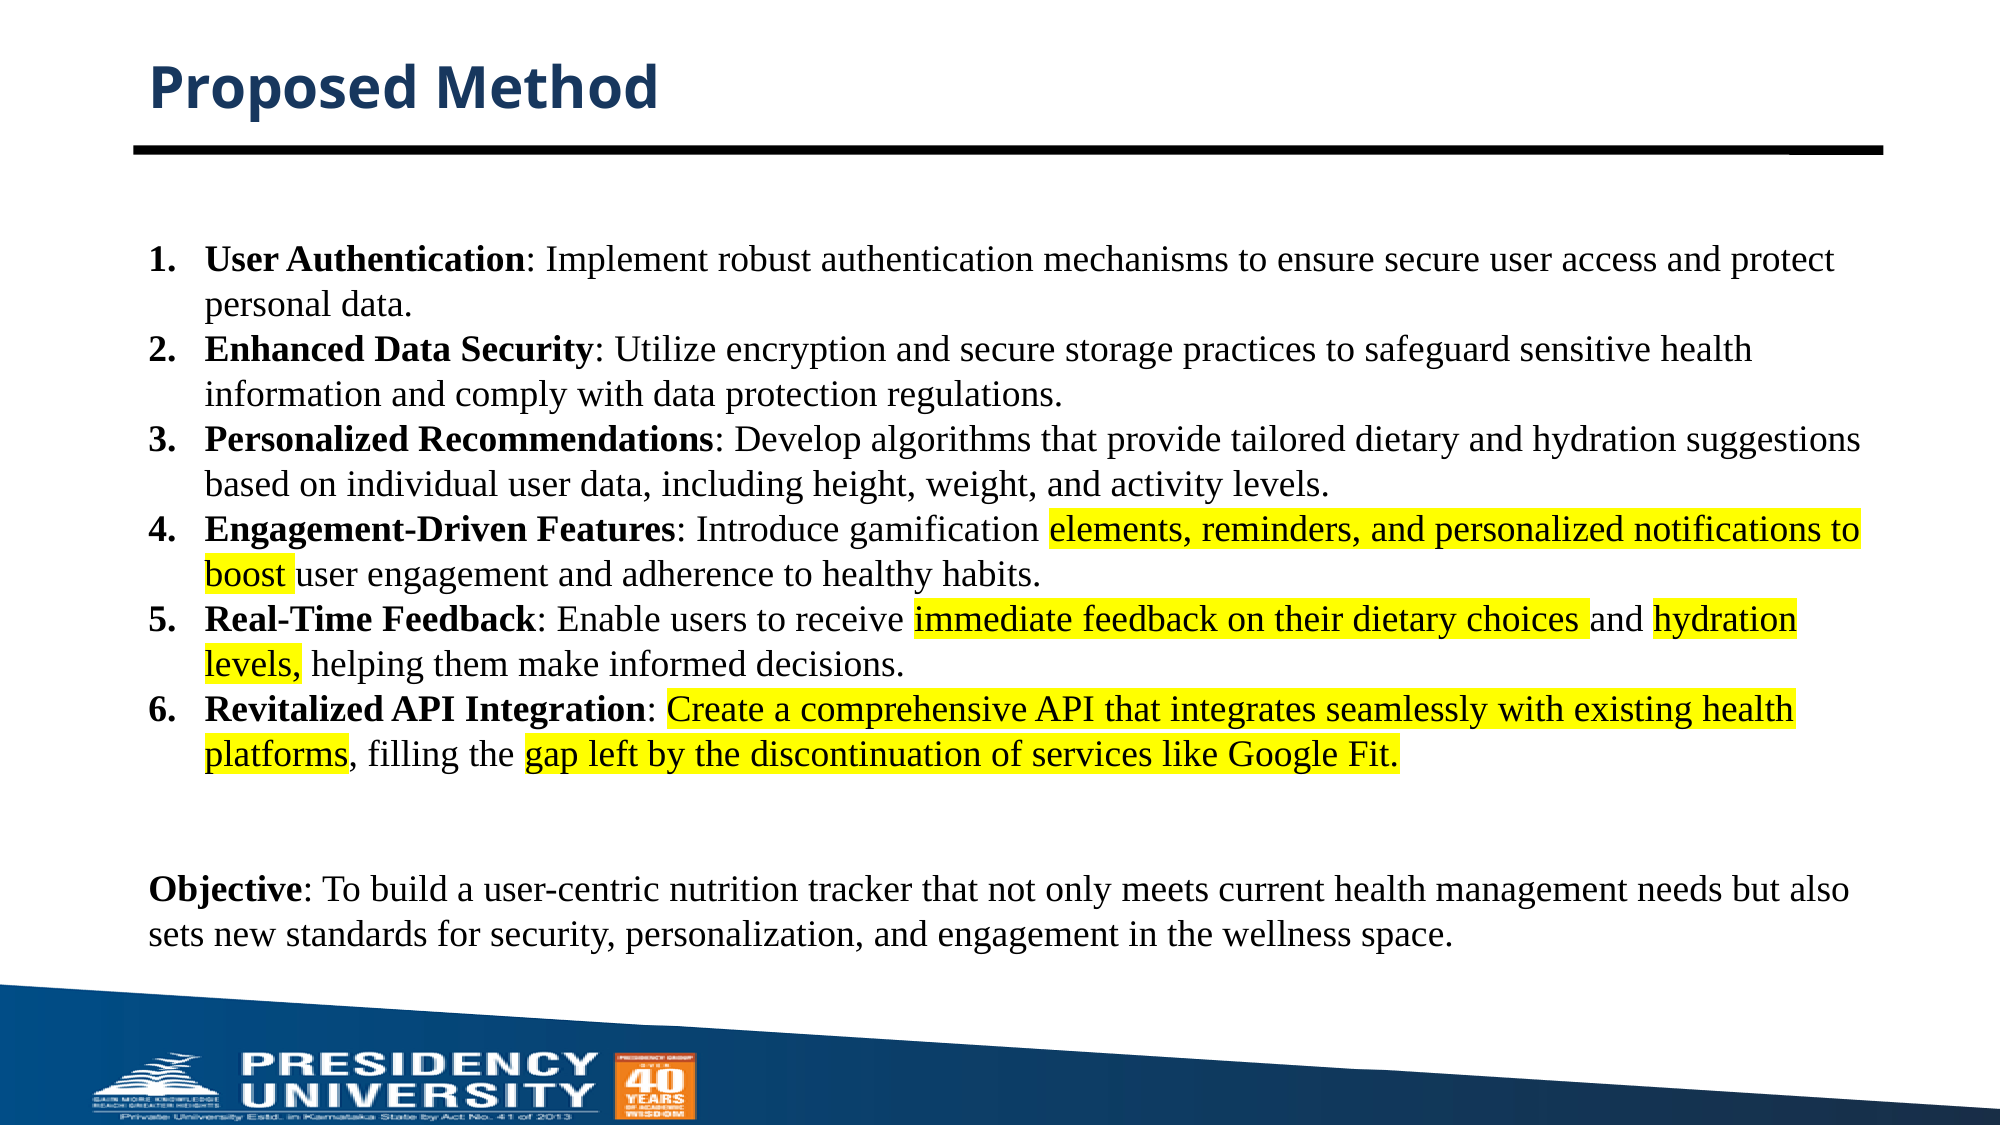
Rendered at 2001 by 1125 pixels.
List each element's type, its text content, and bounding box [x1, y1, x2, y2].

title Proposed Method [133, 45, 1884, 125]
list User Authentication: Implement robust authentication mechanisms to ensure secure user access and protect personal data. Enhanced Data Security: Utilize encryption and secure storage practices to safeguard sensitive health information and comply with data protection regulations. Personalized Recommendations: Develop algorithms that provide tailored dietary and hydration suggestions based on individual user data, including height, weight, and activity levels. Engagement-Driven Features: Introduce gamification elements, reminders, and personalized notifications to boost user engagement and adherence to healthy habits. Real-Time Feedback: Enable users to receive immediate feedback on their dietary choices and hydration levels, helping them make informed decisions. Revitalized API Integration: Create a comprehensive API that integrates seamlessly with existing health platforms, filling the gap left by the discontinuation of services like Google Fit. Objective: To build a user-centric nutrition tracker that not only meets current health management needs but also sets new standards for security, personalization, and engagement in the wellness space. [133, 226, 1884, 962]
picture [0, 982, 2000, 1125]
